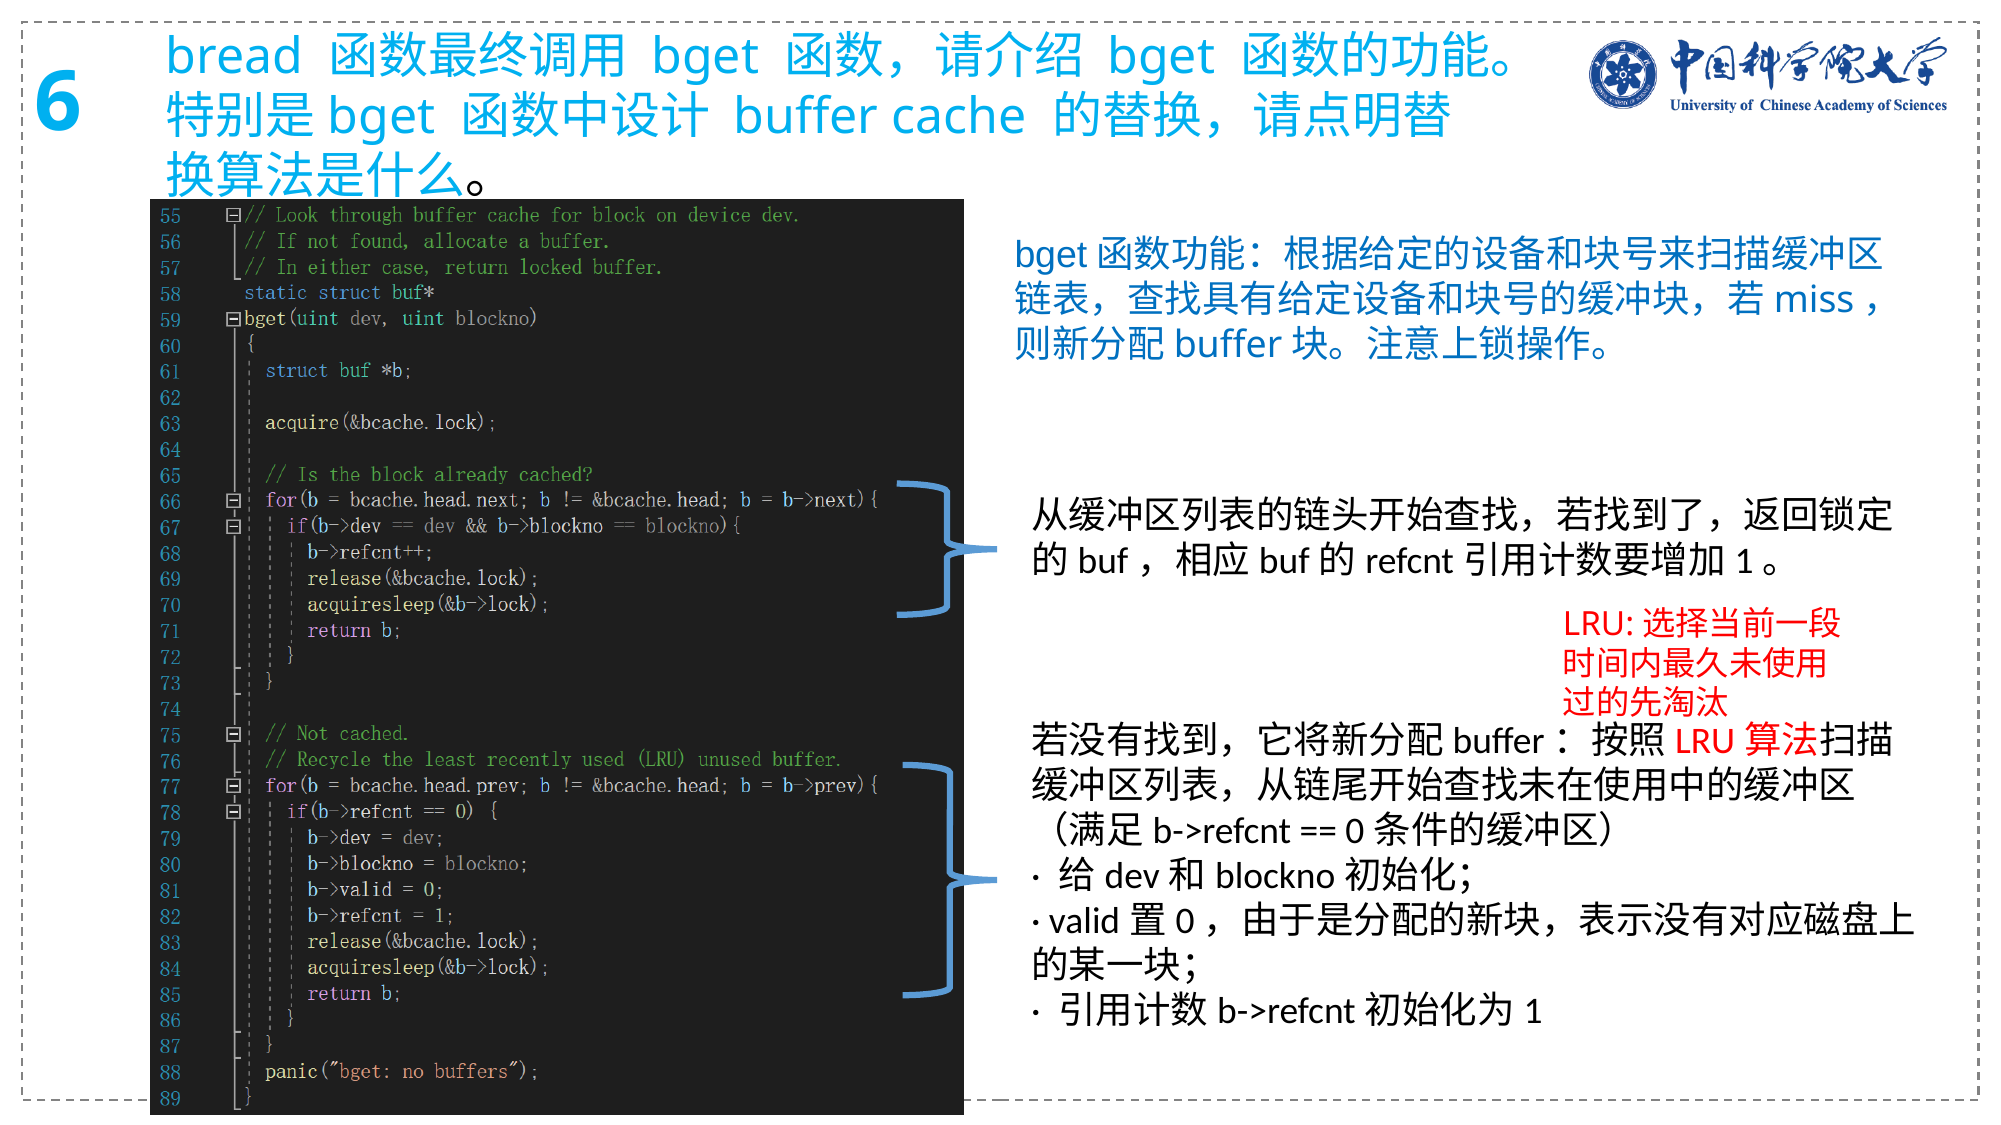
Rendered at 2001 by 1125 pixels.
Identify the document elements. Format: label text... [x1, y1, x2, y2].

text_box 从缓冲区列表的链头开始查找，若找到了，返回锁定的buf，相应buf的refcnt引用计数要增加1。 若没有找到，它将新分配buffer：按照LRU算法扫描缓冲区列表，从链尾开始查找未在使用中的缓冲区（满足b->refcnt == 0条件的缓冲区） · 给dev和blockno初始化； · valid置0，由于是分配的新块，表示没有对应磁盘上的某一块； · 引用计数b->refcnt初始化为1 [1016, 483, 1938, 1039]
text_box LRU:选择当前一段时间内最久未使用过的先淘汰 [1548, 594, 1863, 720]
text_box bread 函数最终调用 bget 函数，请介绍 bget 函数的功能。 特别是bget 函数中设计 buffer cache 的替换，请点明替换算法是什么。 [150, 16, 1514, 212]
text_box [964, 877, 998, 883]
picture [1589, 37, 1947, 113]
text_box [964, 546, 998, 552]
picture [150, 199, 964, 1115]
text_box 6 [19, 16, 150, 191]
text_box bget函数功能：根据给定的设备和块号来扫描缓冲区链表，查找具有给定设备和块号的缓冲块，若miss，则新分配buffer块。注意上锁操作。 [999, 222, 1922, 373]
slide_number [1412, 1042, 1863, 1103]
